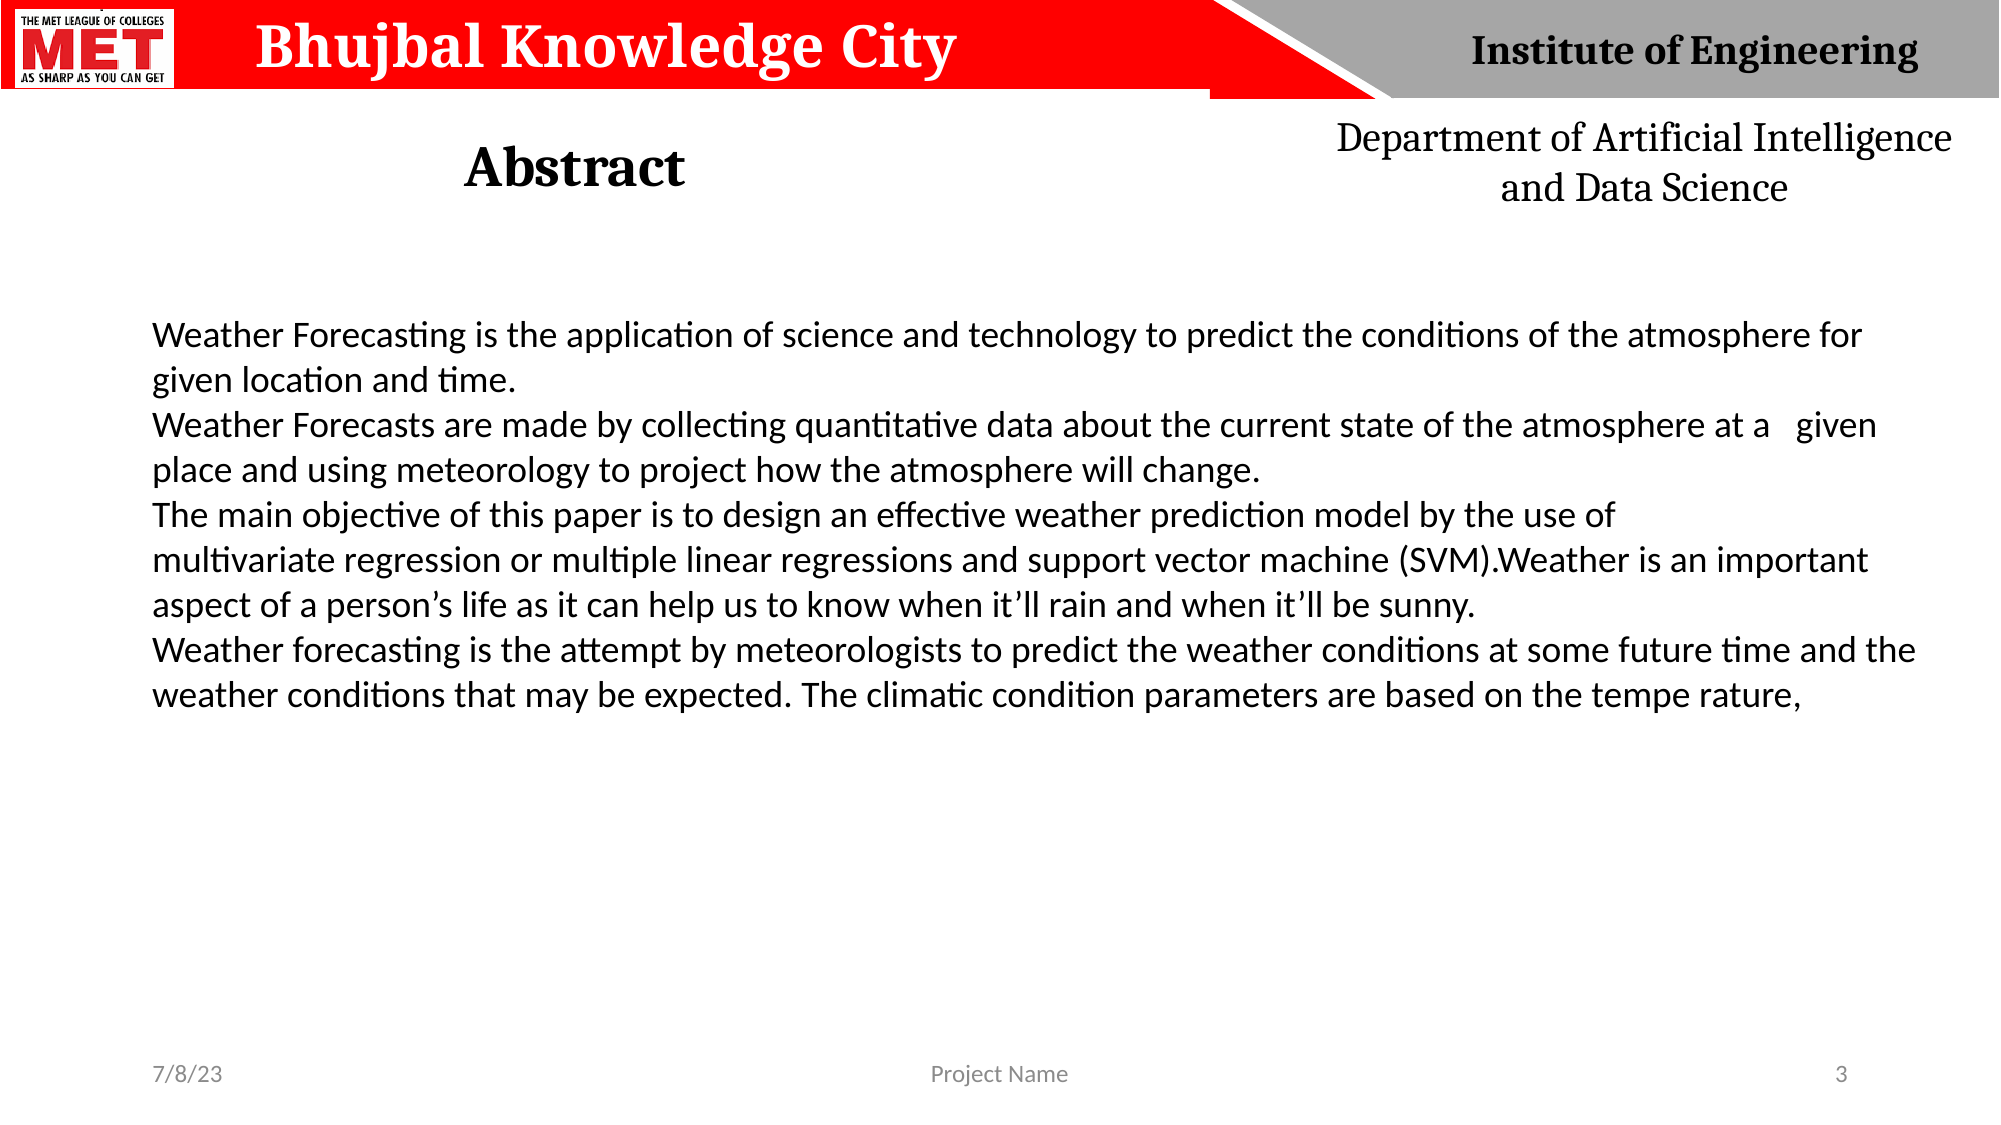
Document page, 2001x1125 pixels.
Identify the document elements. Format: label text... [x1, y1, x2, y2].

text_box Project Name [662, 1042, 1338, 1103]
text_box [1233, 0, 1392, 97]
text_box Weather Forecasting is the application of science and technology to predict the conditions of the atmosphere for given location and time. Weather Forecasts are made by collecting quantitative data about the current state of the atmosphere at a given place and using meteorology to project how the atmosphere will change. The main objective of this paper is to design an effective weather prediction model by the use of multivariate regression or multiple linear regressions and support vector machine (SVM).Weather is an important aspect of a person’s life as it can help us to know when it’ll rain and when it’ll be sunny. Weather forecasting is the attempt by meteorologists to predict the weather conditions at some future time and the weather conditions that may be expected. The climatic condition parameters are based on the tempe rature, [137, 303, 1962, 723]
text_box 3 [1412, 1042, 1863, 1103]
text_box Institute of Engineering [1392, 0, 1998, 97]
text_box Bhujbal Knowledge City [2, 0, 1210, 88]
text_box 7/8/23 [137, 1042, 588, 1103]
picture [15, 9, 175, 89]
text_box [1210, 0, 1372, 98]
text_box Department of Artificial Intelligence and Data Science [1291, 102, 1998, 175]
text_box Abstract [8, 107, 1142, 206]
